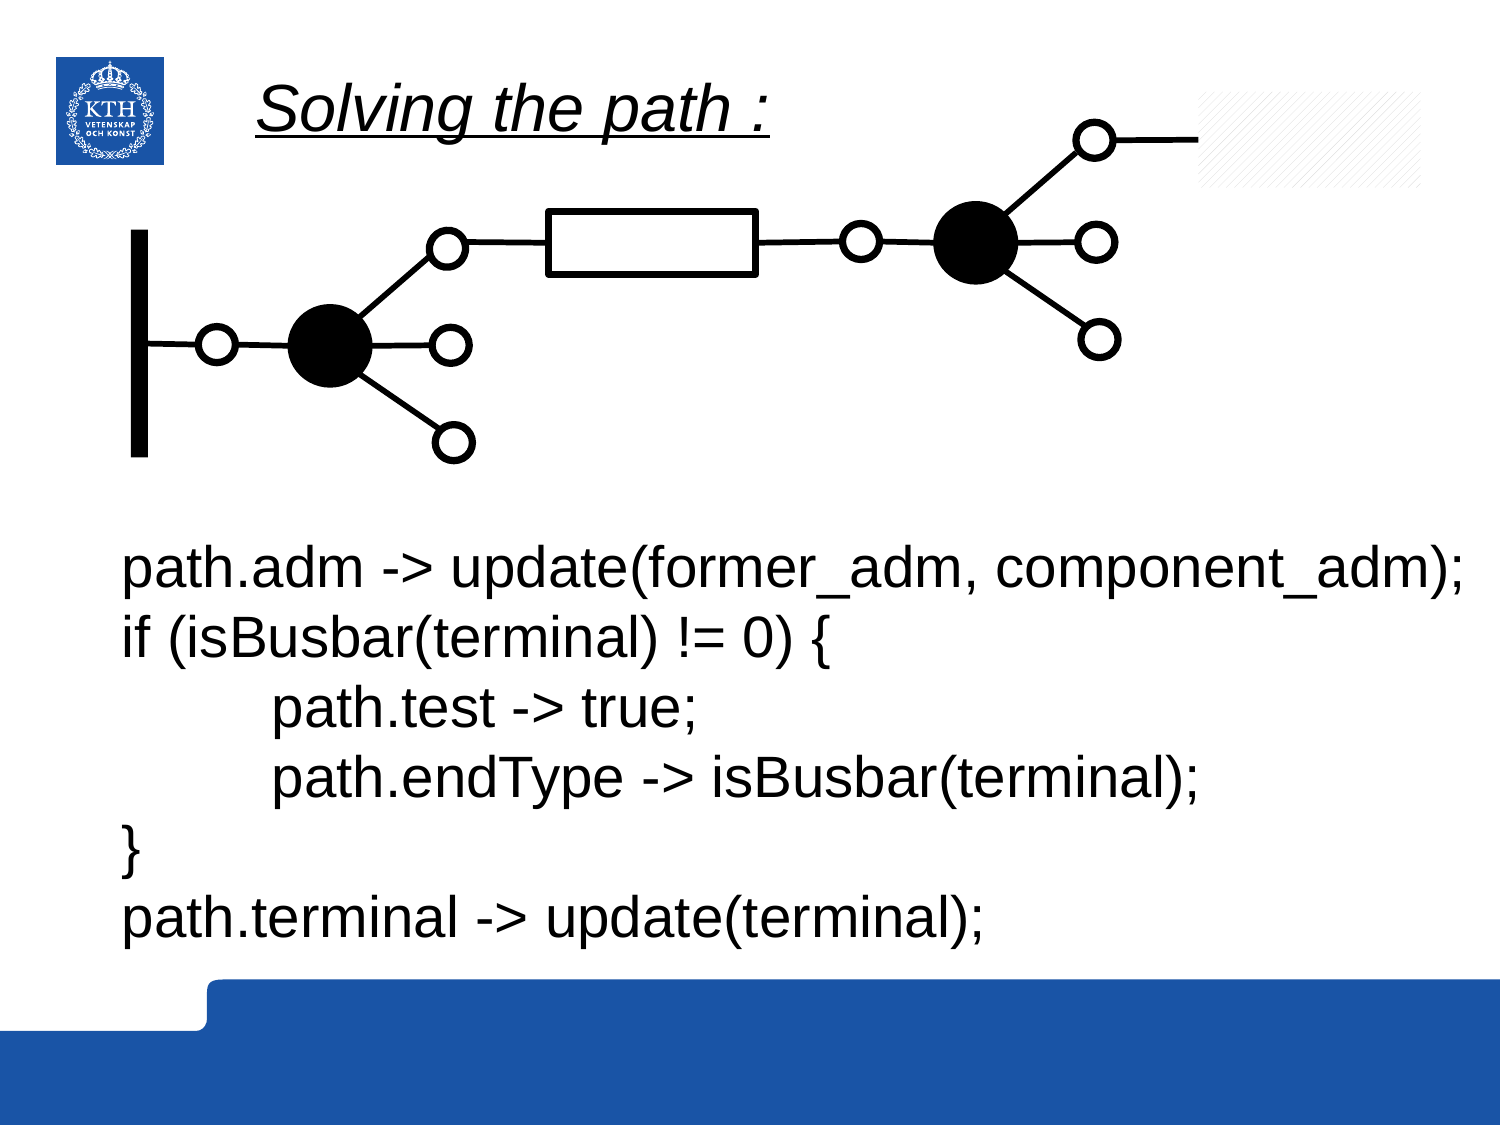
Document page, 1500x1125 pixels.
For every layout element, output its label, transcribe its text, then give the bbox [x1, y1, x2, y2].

text_box [1078, 319, 1121, 360]
text_box path.adm -> update(former_adm, component_adm); if (isBusbar(terminal) != 0) { path.test -> true; path.endType -> isBusbar(terminal); } path.terminal -> update(terminal); [107, 521, 1483, 1027]
text_box [196, 324, 238, 365]
text_box [934, 202, 1017, 284]
text_box Solving the path : [240, 56, 785, 152]
text_box [1073, 120, 1115, 161]
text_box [357, 372, 441, 431]
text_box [1003, 152, 1077, 217]
text_box [840, 221, 882, 262]
text_box [1075, 222, 1117, 263]
text_box [289, 305, 371, 387]
text_box [427, 228, 468, 270]
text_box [1003, 269, 1087, 328]
text_box [433, 422, 475, 463]
text_box [1196, 90, 1423, 190]
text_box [357, 255, 431, 320]
text_box [129, 228, 150, 460]
text_box [430, 325, 472, 366]
text_box [547, 209, 758, 276]
